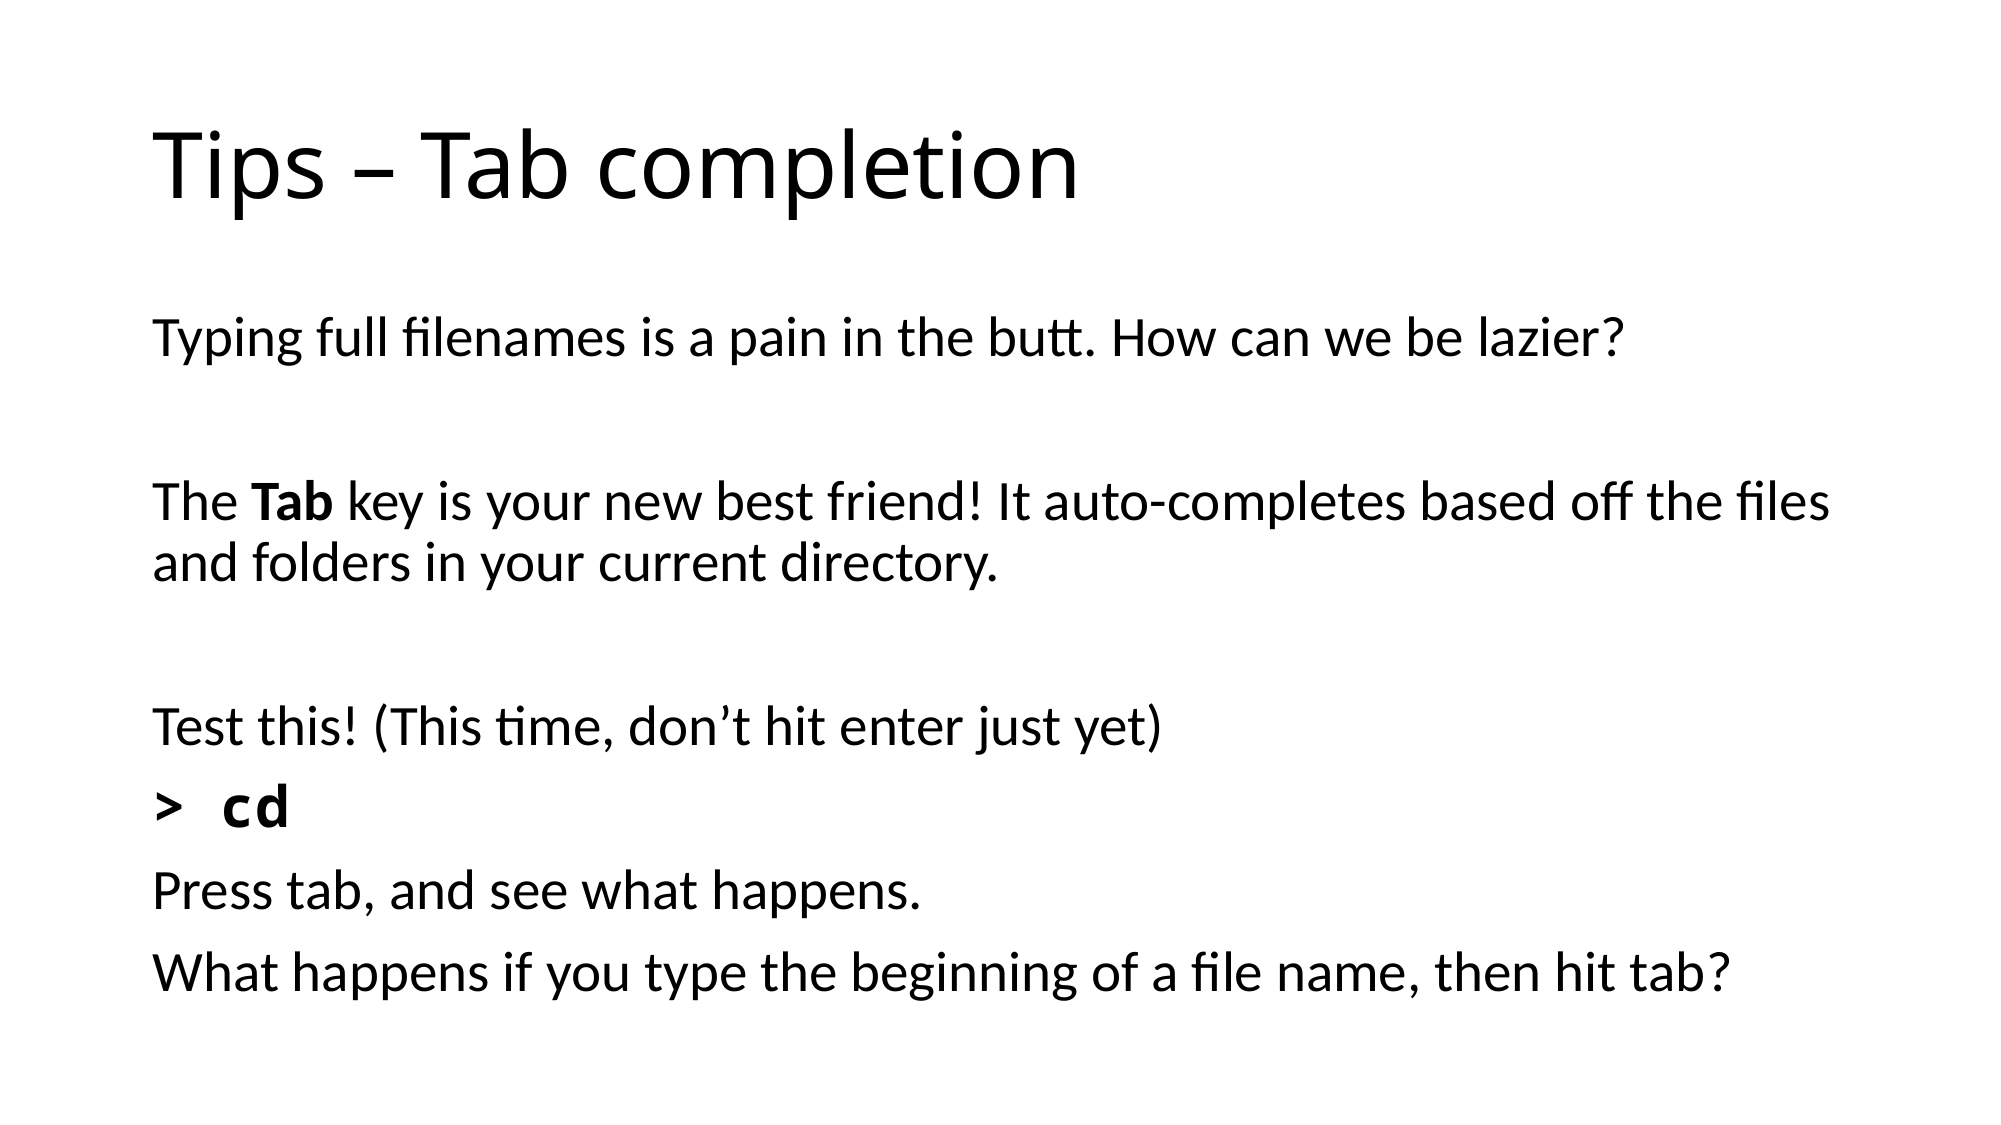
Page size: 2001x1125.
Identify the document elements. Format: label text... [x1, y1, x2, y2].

title Tips – Tab completion [137, 59, 1863, 278]
list Typing full filenames is a pain in the butt. How can we be lazier? The Tab key is your new best friend! It auto-completes based off the files and folders in your current directory. Test this! (This time, don’t hit enter just yet) > cd Press tab, and see what happens. What happens if you type the beginning of a file name, then hit tab? [137, 299, 1918, 1014]
